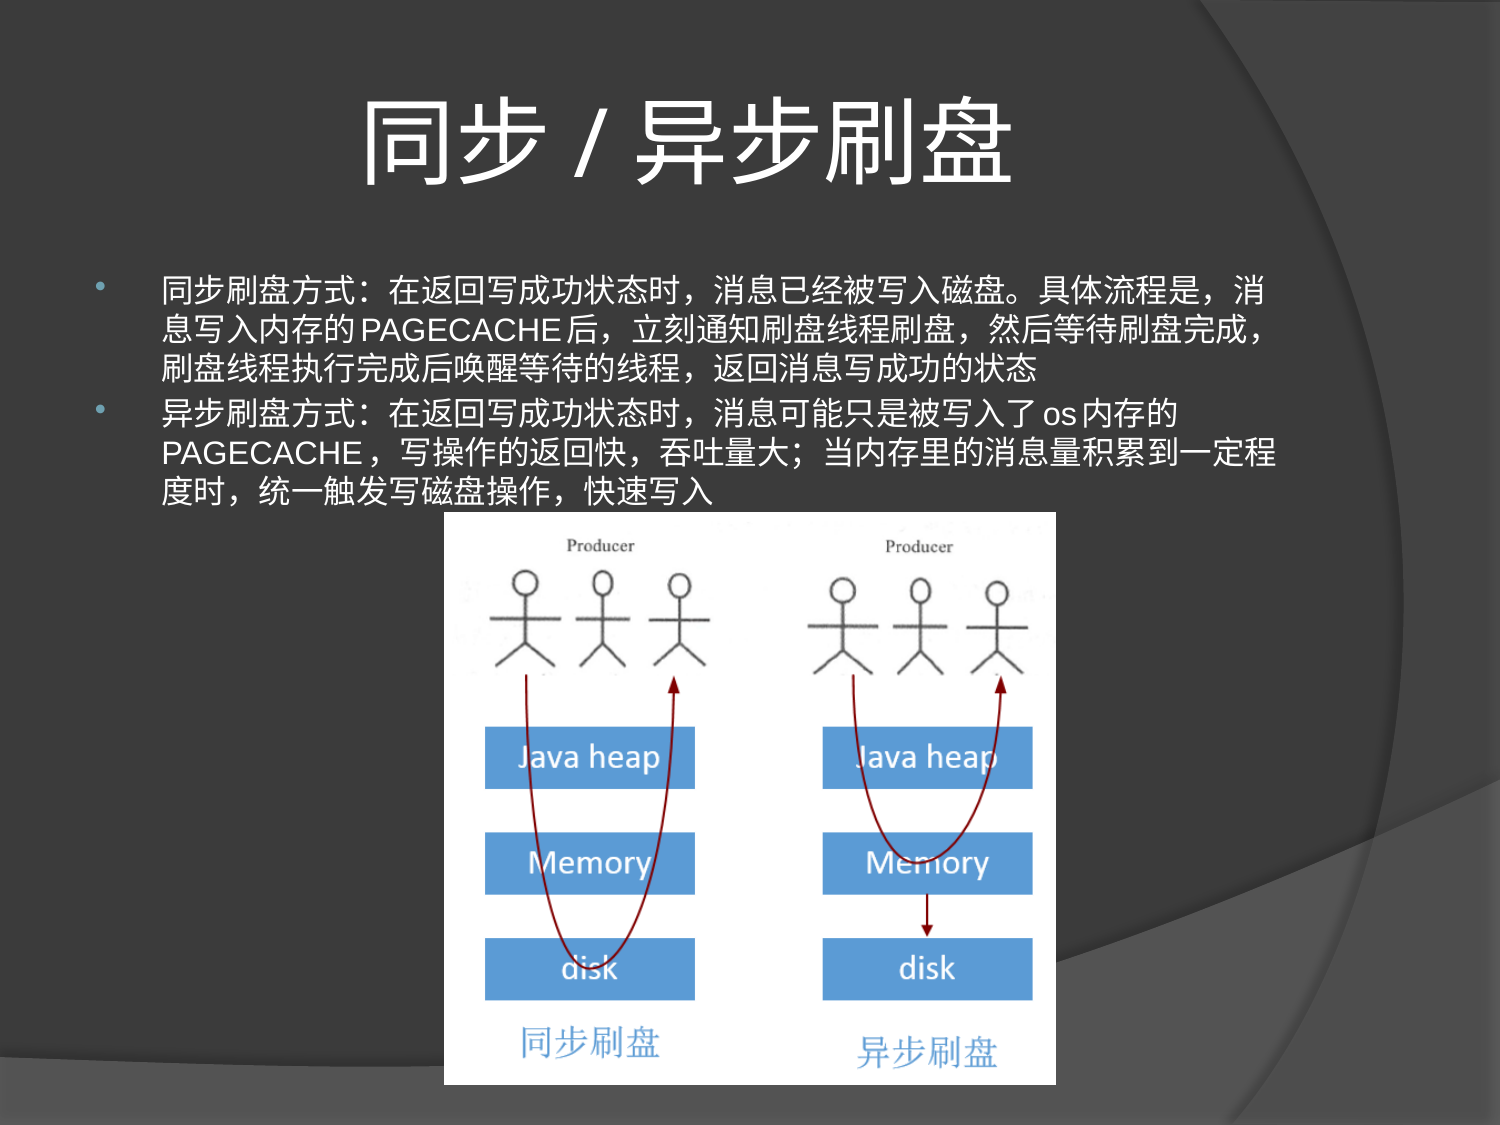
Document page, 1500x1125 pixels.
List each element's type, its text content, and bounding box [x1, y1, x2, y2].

list 同步刷盘方式：在返回写成功状态时，消息已经被写入磁盘。具体流程是，消息写入内存的PAGECACHE后，立刻通知刷盘线程刷盘，然后等待刷盘完成，刷盘线程执行完成后唤醒等待的线程，返回消息写成功的状态 异步刷盘方式：在返回写成功状态时，消息可能只是被写入了os内存的PAGECACHE，写操作的返回快，吞吐量大；当内存里的消息量积累到一定程度时，统一触发写磁盘操作，快速写入 [75, 262, 1300, 525]
title 同步/异步刷盘 [75, 45, 1300, 233]
picture [444, 512, 1056, 1085]
